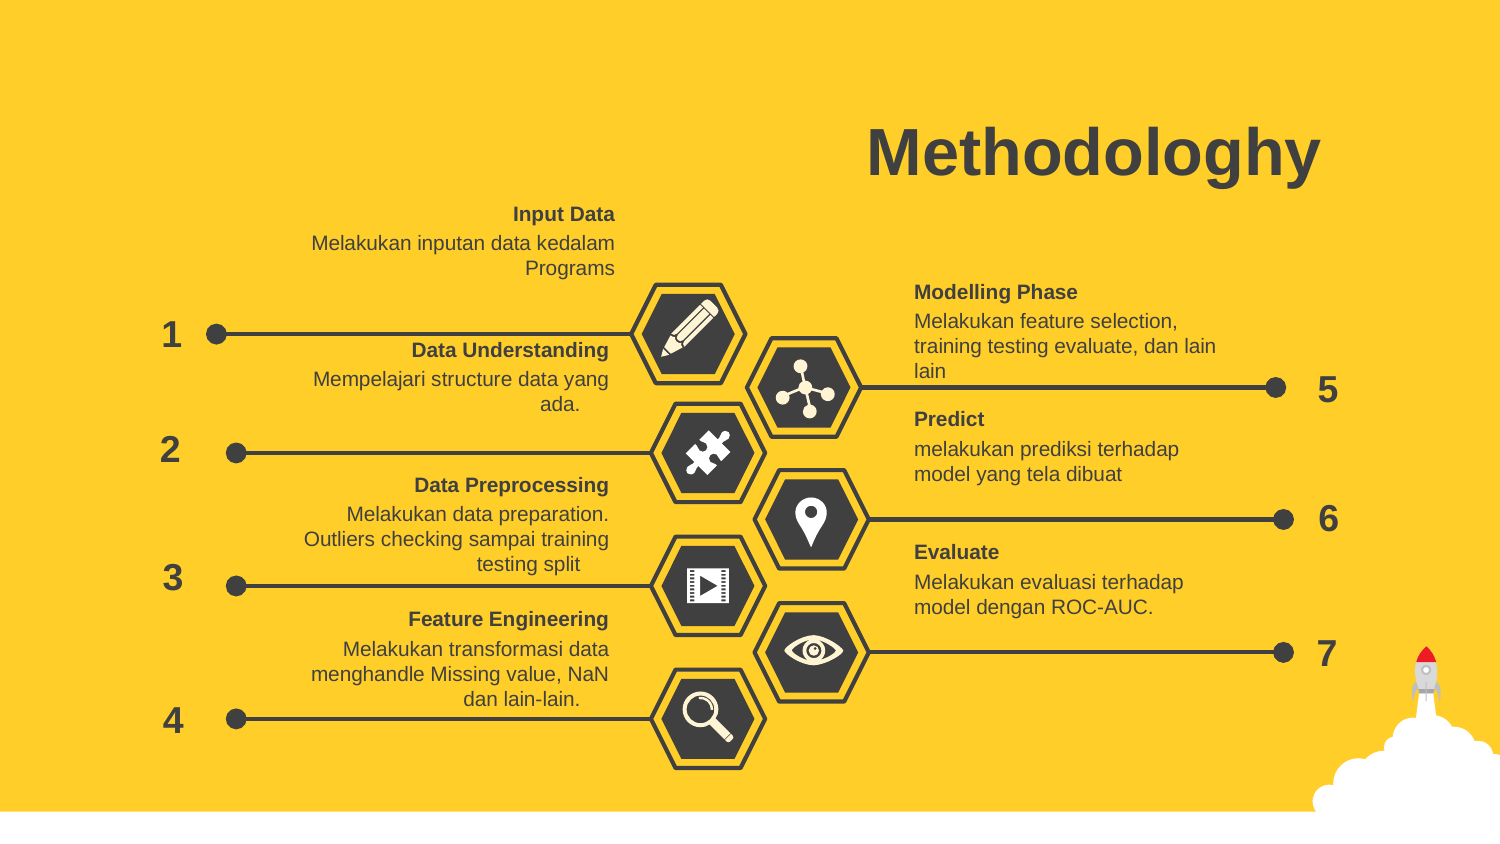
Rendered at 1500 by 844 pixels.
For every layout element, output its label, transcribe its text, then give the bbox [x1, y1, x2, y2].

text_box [650, 669, 766, 769]
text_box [754, 602, 870, 702]
text_box 2 [144, 417, 196, 477]
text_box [216, 284, 746, 384]
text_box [899, 397, 1255, 494]
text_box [268, 393, 625, 425]
text_box Methodologhy [851, 101, 1338, 197]
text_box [899, 270, 1255, 336]
text_box 3 [147, 545, 199, 606]
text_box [650, 536, 766, 636]
text_box 4 [148, 688, 199, 749]
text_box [746, 337, 1277, 437]
text_box 5 [1302, 357, 1354, 418]
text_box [754, 469, 870, 569]
text_box 1 [146, 303, 198, 363]
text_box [235, 403, 766, 503]
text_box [268, 598, 625, 720]
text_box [268, 463, 625, 585]
text_box 7 [1301, 622, 1353, 682]
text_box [899, 530, 1255, 627]
text_box 6 [1303, 486, 1354, 547]
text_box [274, 192, 630, 289]
